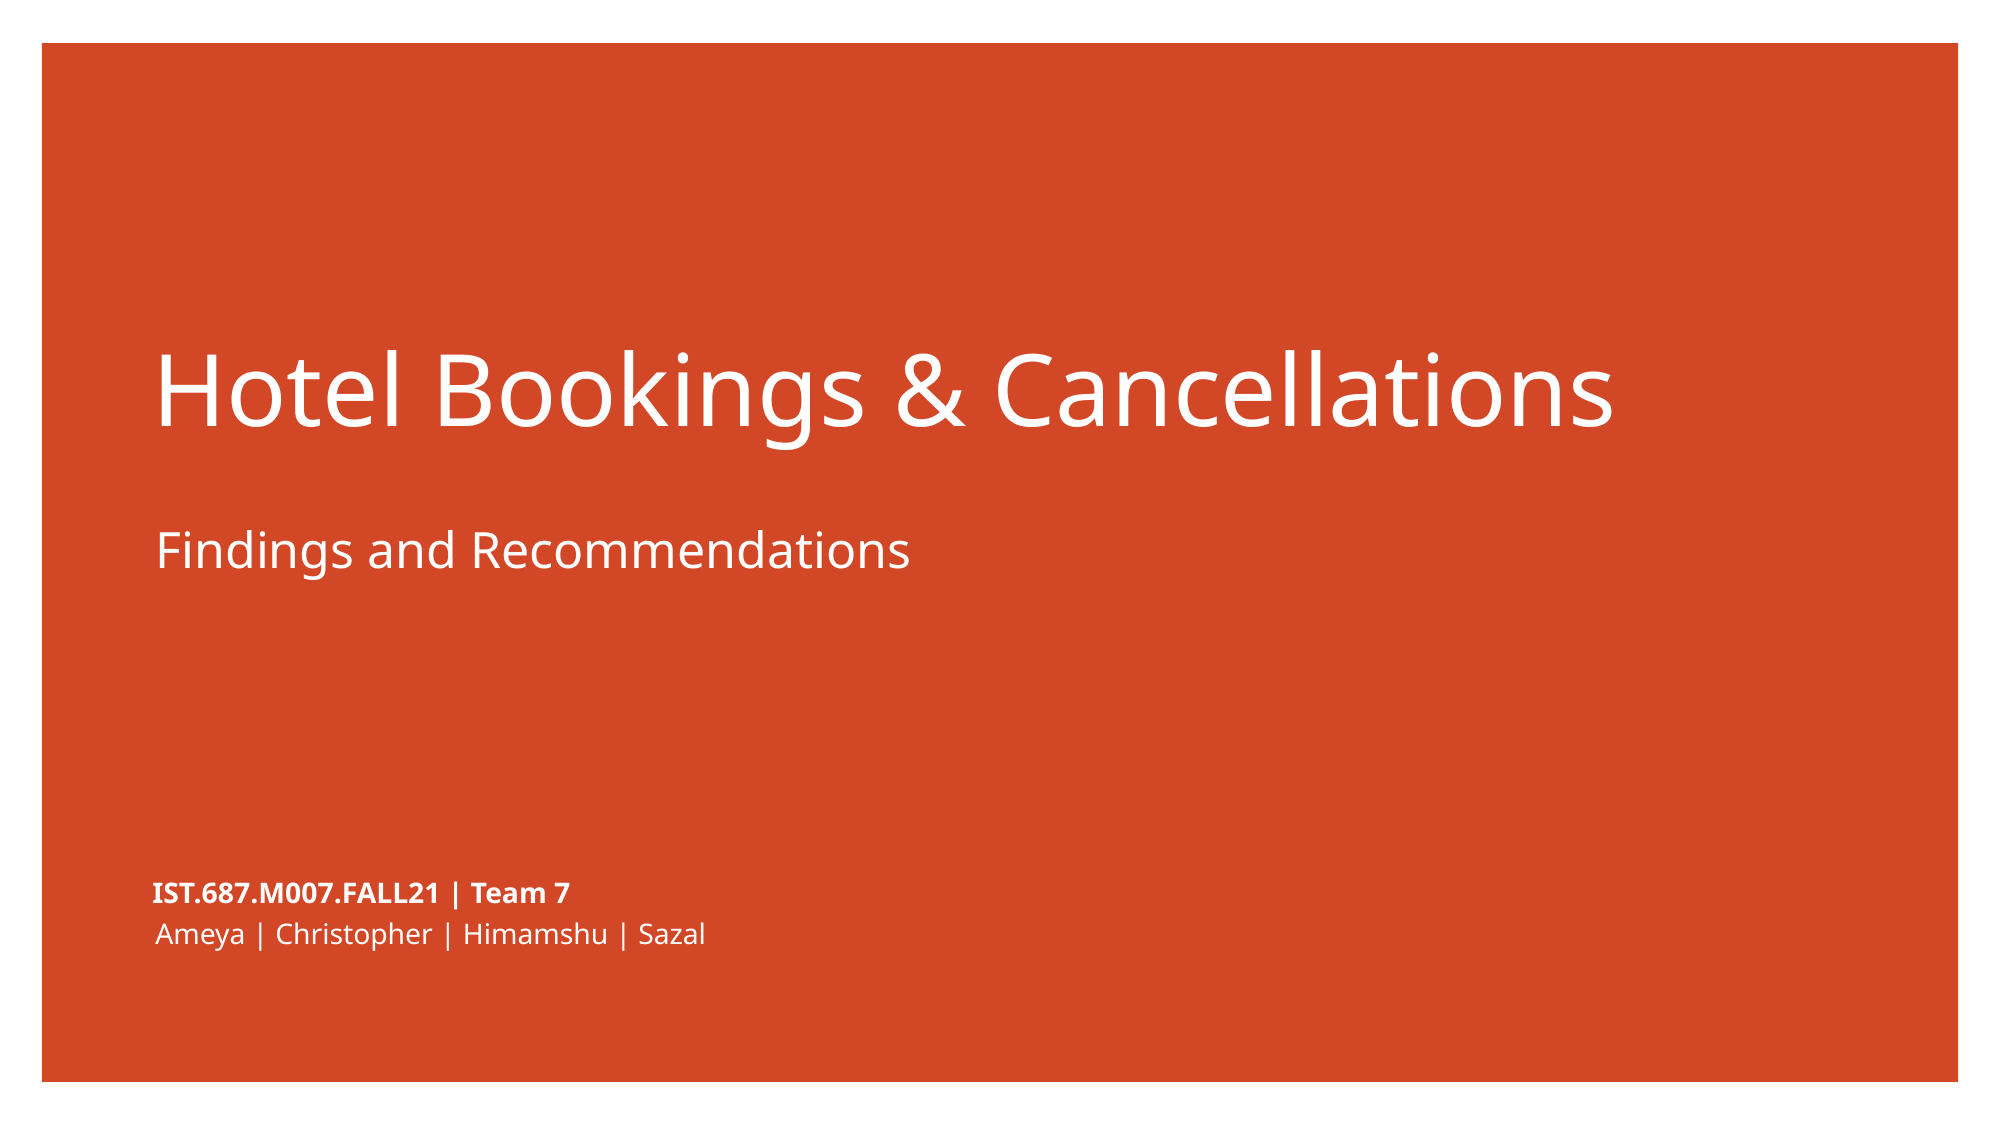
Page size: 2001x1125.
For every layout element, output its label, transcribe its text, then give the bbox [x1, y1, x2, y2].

text_box IST.687.M007.FALL21 | Team 7 [137, 861, 1710, 917]
subtitle Findings and Recommendations [140, 481, 1713, 668]
text_box Ameya | Christopher | Himamshu | Sazal [140, 902, 1713, 958]
title Hotel Bookings & Cancellations [137, 190, 1863, 583]
